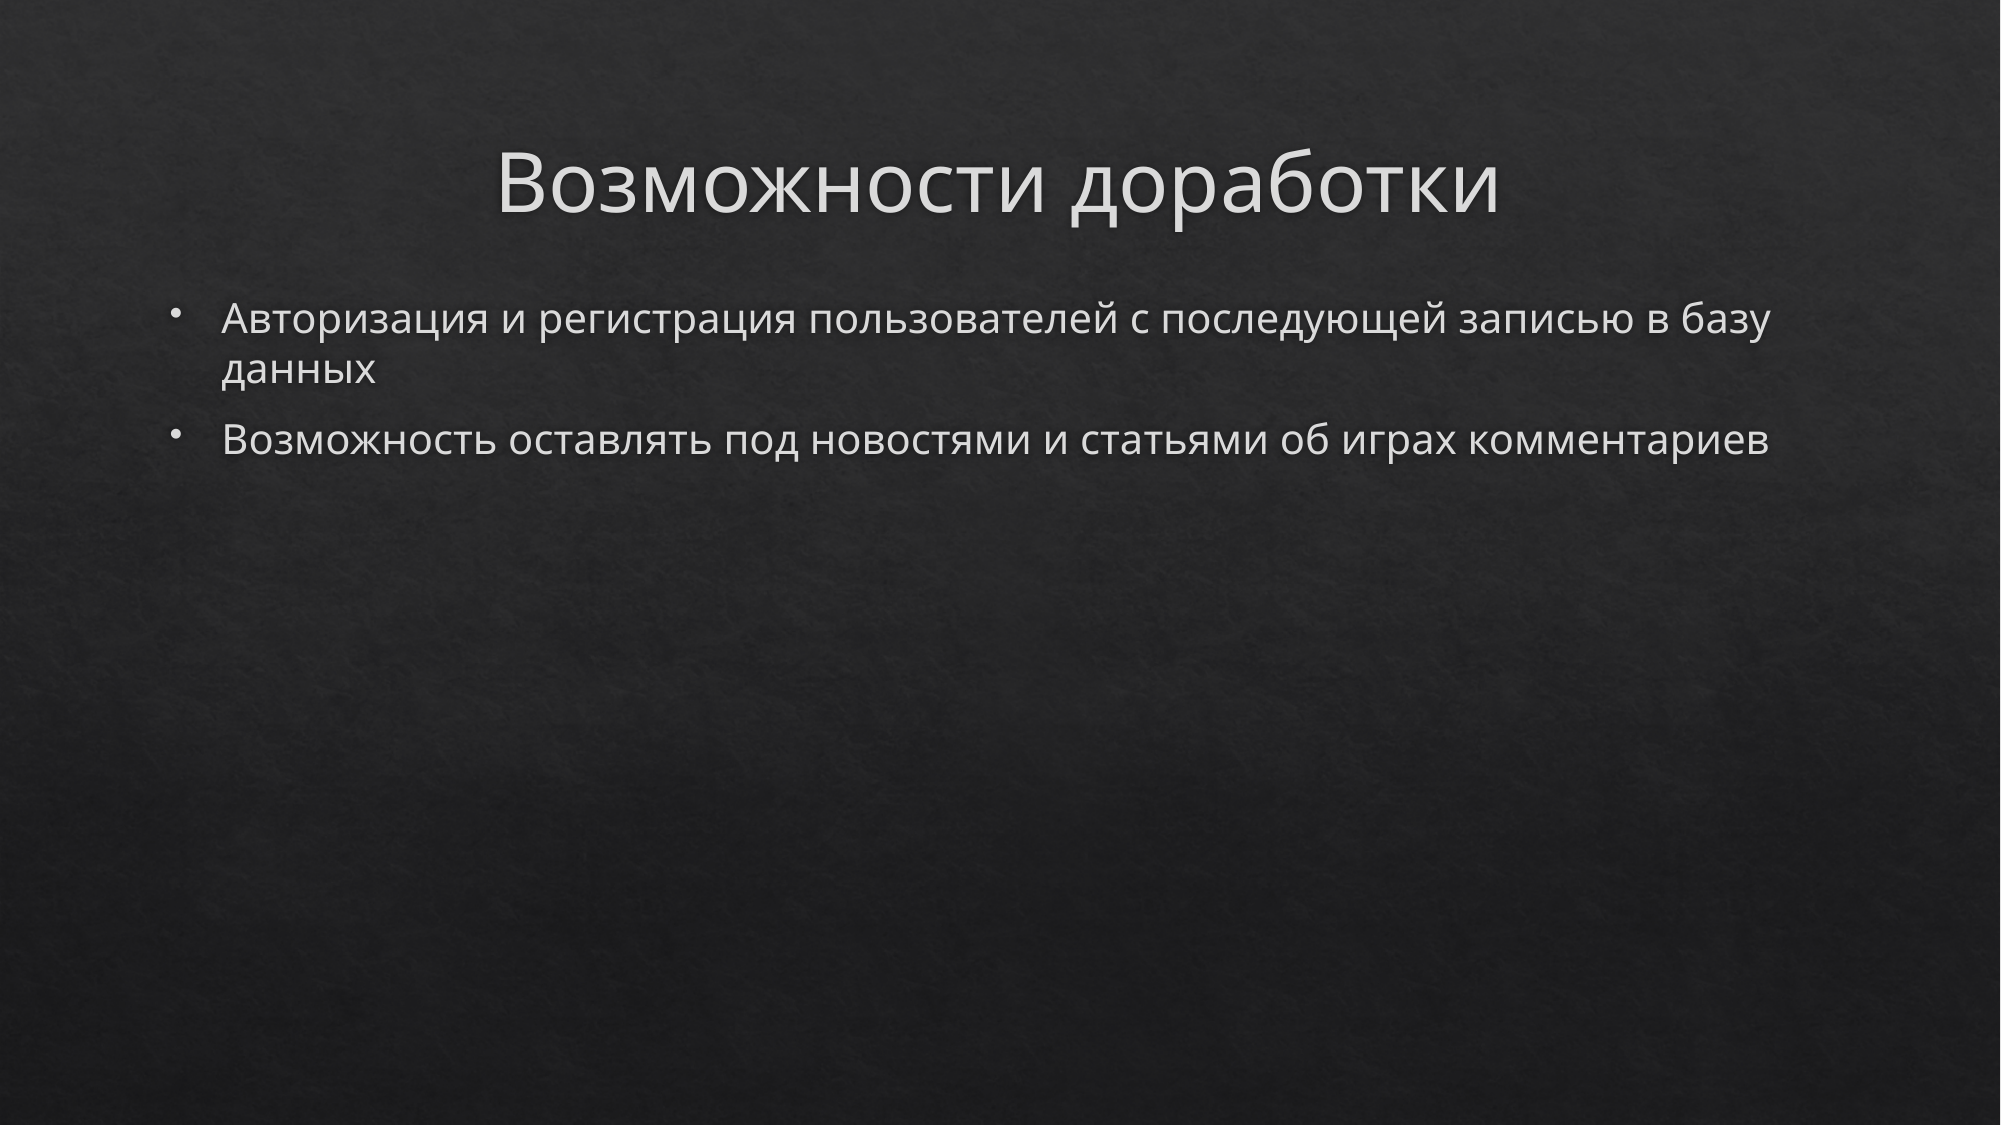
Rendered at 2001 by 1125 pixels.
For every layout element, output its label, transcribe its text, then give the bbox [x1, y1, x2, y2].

title Возможности доработки [149, 99, 1849, 260]
list Авторизация и регистрация пользователей с последующей записью в базу данных Возможность оставлять под новостями и статьями об играх комментариев [149, 284, 1849, 950]
